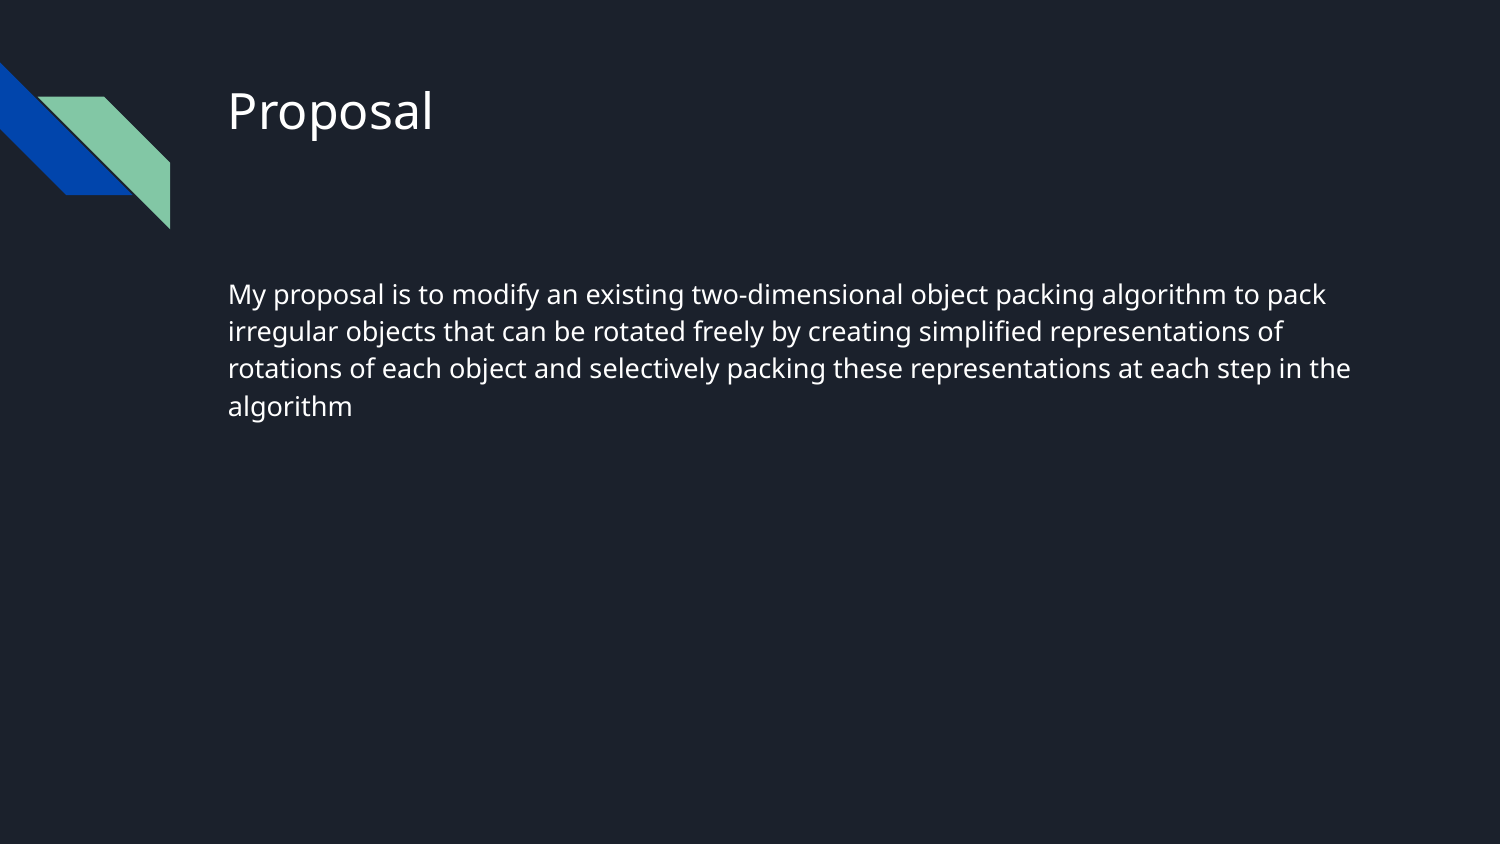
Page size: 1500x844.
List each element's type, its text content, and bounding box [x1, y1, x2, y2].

list My proposal is to modify an existing two-dimensional object packing algorithm to pack irregular objects that can be rotated freely by creating simplified representations of rotations of each object and selectively packing these representations at each step in the algorithm [212, 257, 1368, 735]
title Proposal [212, 64, 1368, 215]
